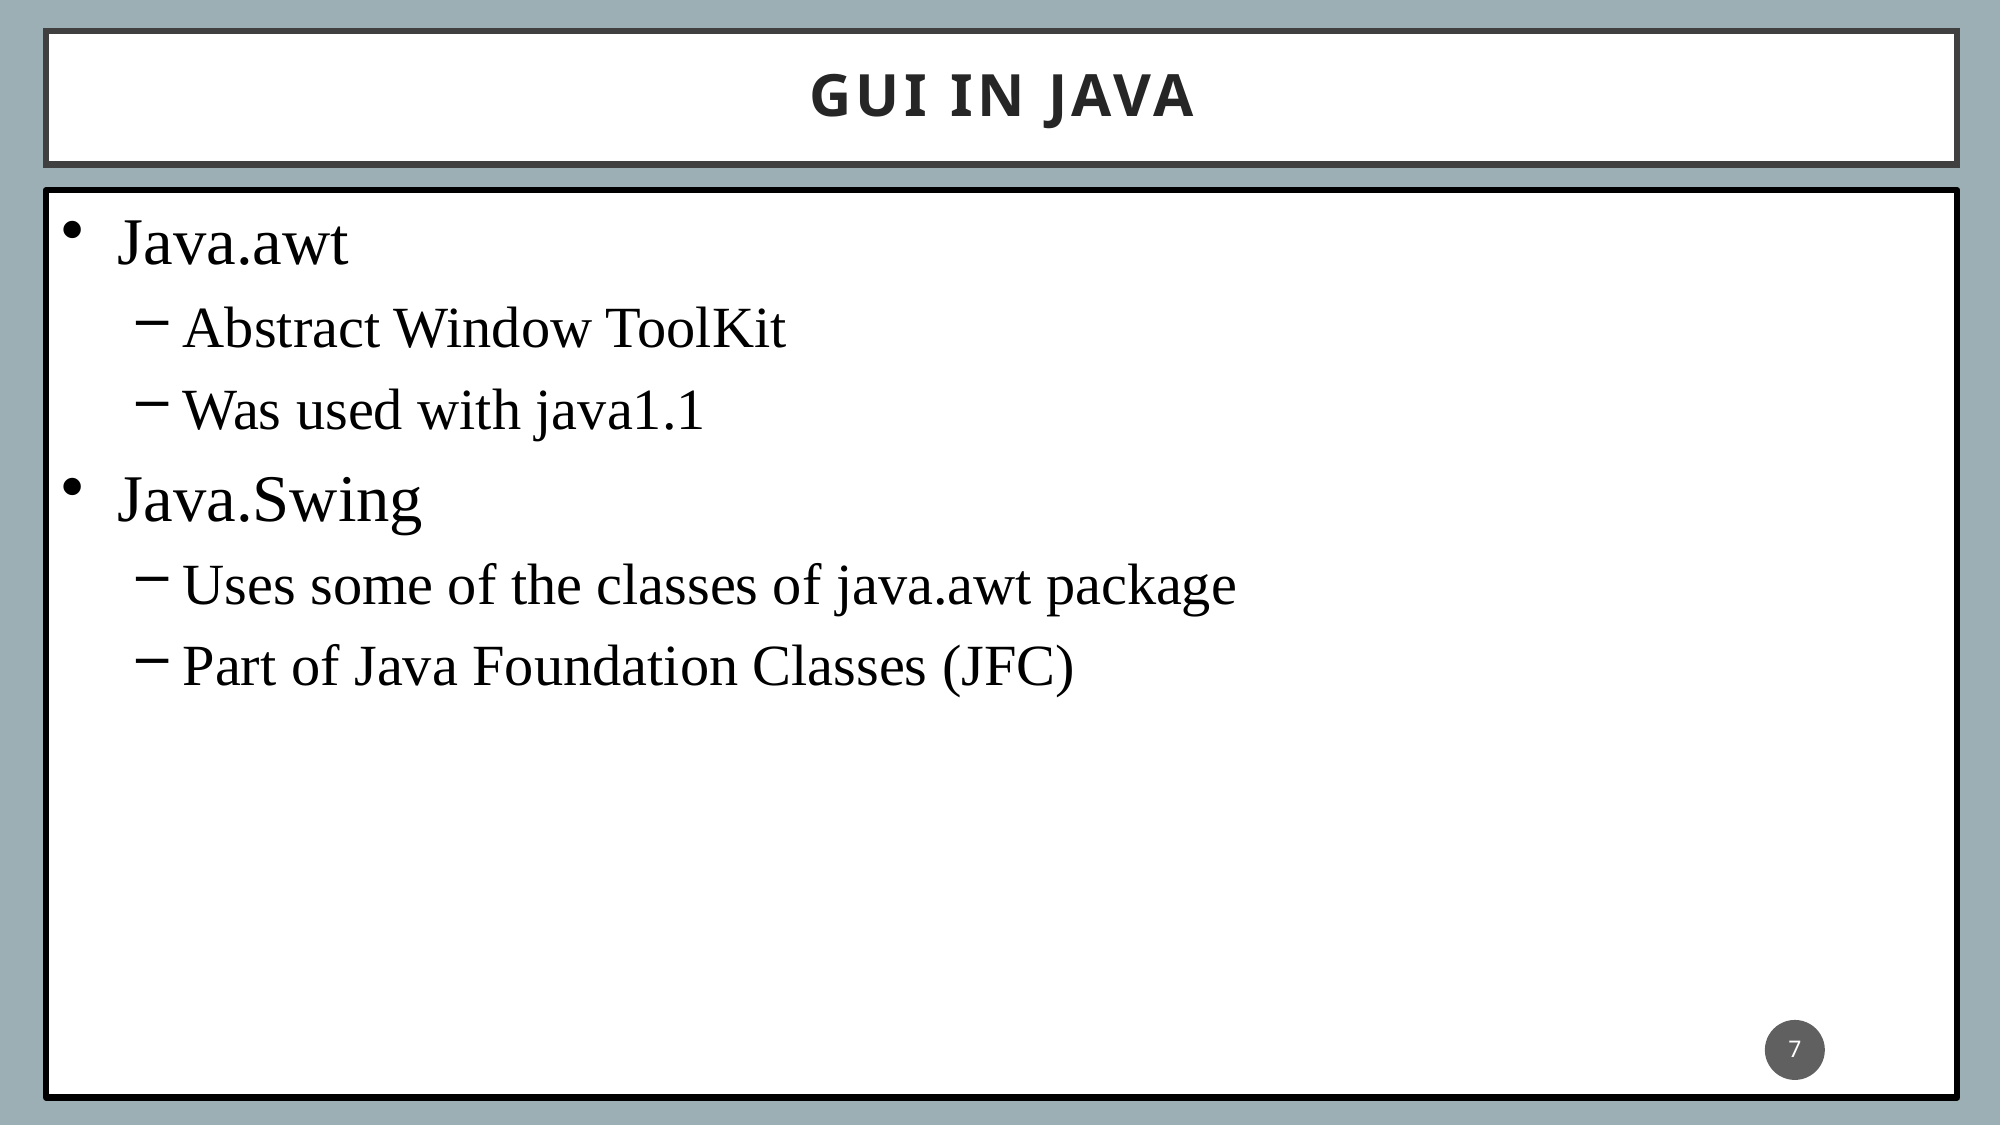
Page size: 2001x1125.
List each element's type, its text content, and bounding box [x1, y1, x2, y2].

text_box GUI in Java [45, 31, 1958, 165]
slide_number 7 [1764, 1019, 1825, 1080]
text_box Java.awt Abstract Window ToolKit Was used with java1.1 Java.Swing Uses some of the classes of java.awt package Part of Java Foundation Classes (JFC) [45, 190, 1958, 1098]
